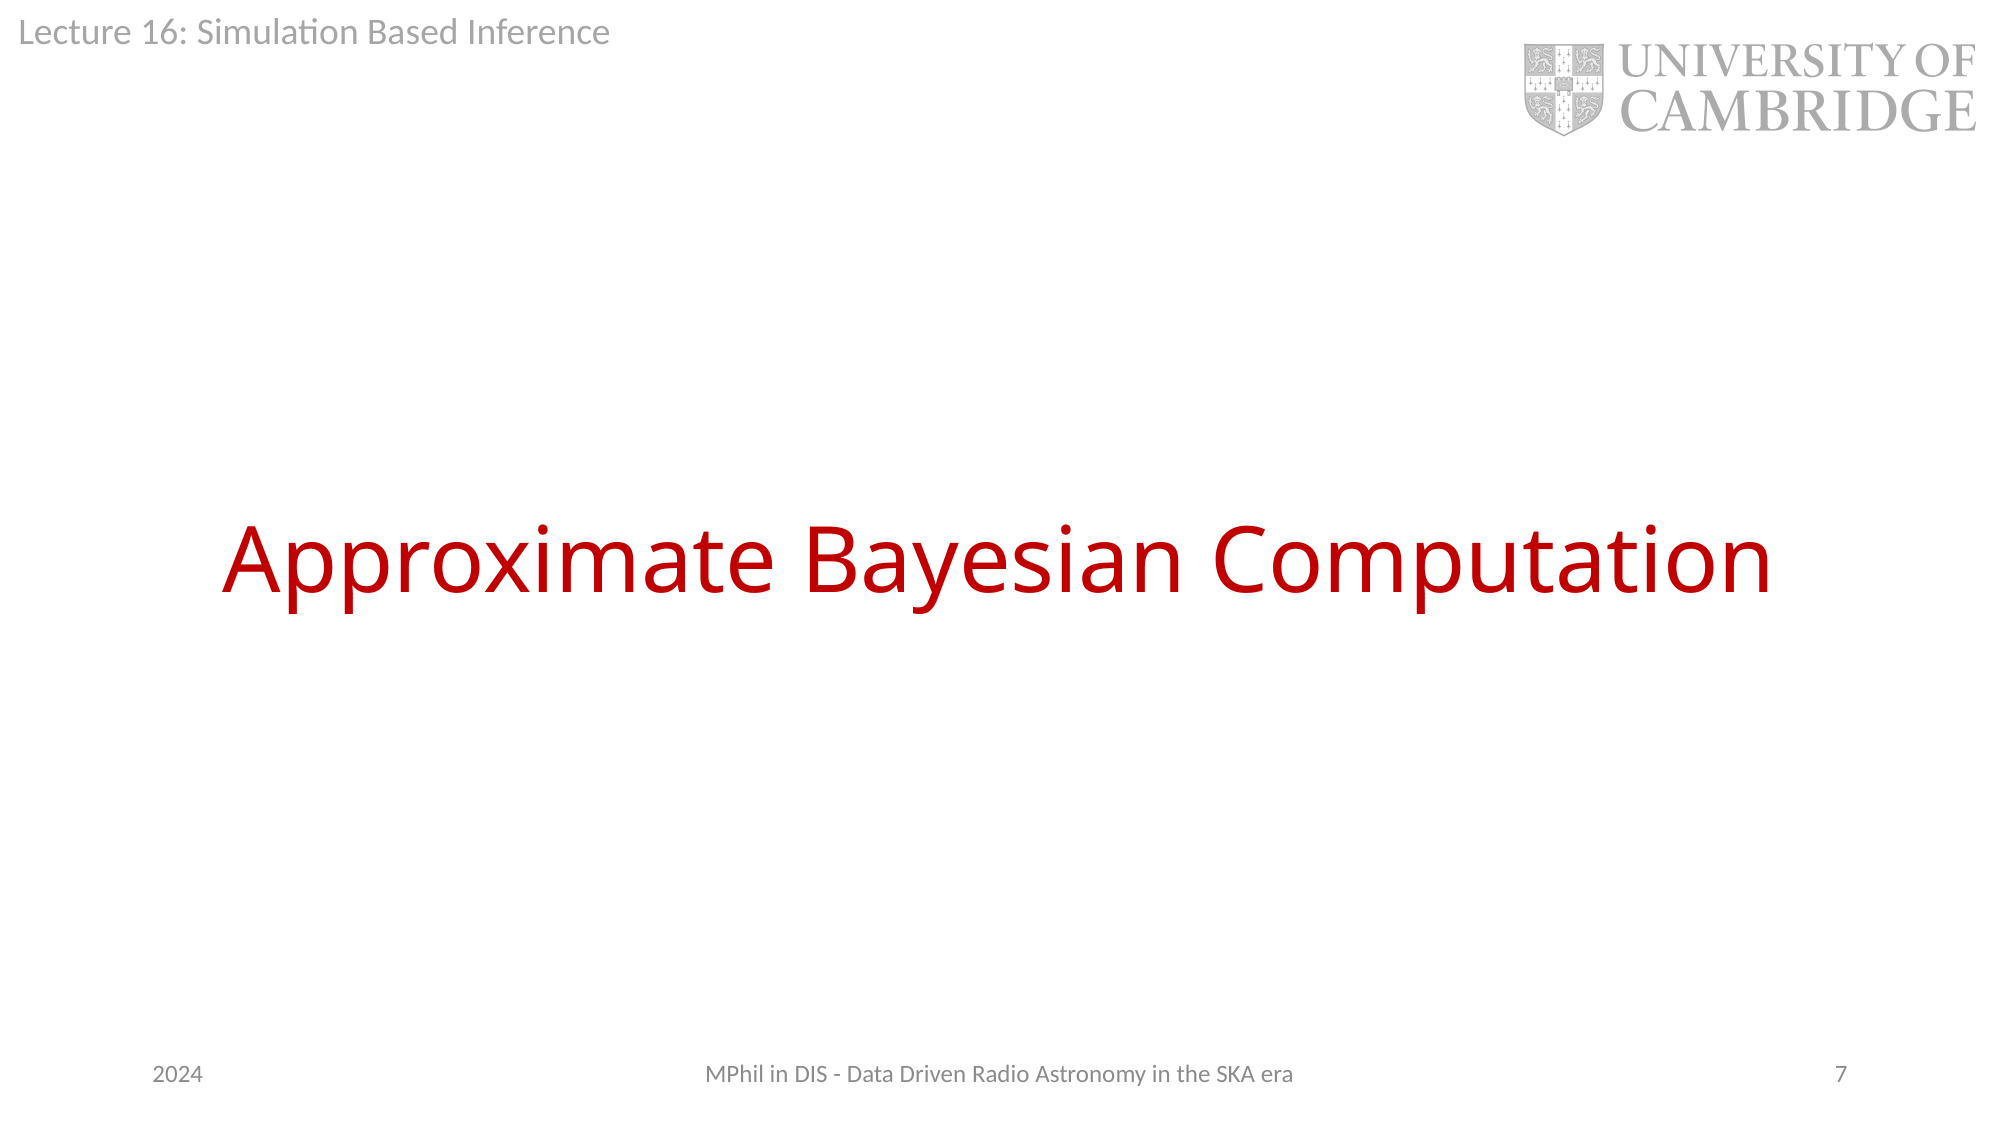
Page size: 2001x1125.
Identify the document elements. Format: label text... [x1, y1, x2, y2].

title Approximate Bayesian Computation [137, 453, 1863, 672]
slide_number 7 [1412, 1042, 1863, 1103]
footer MPhil in DIS - Data Driven Radio Astronomy in the SKA era [662, 1042, 1338, 1103]
slide_number 2024 [137, 1042, 588, 1103]
